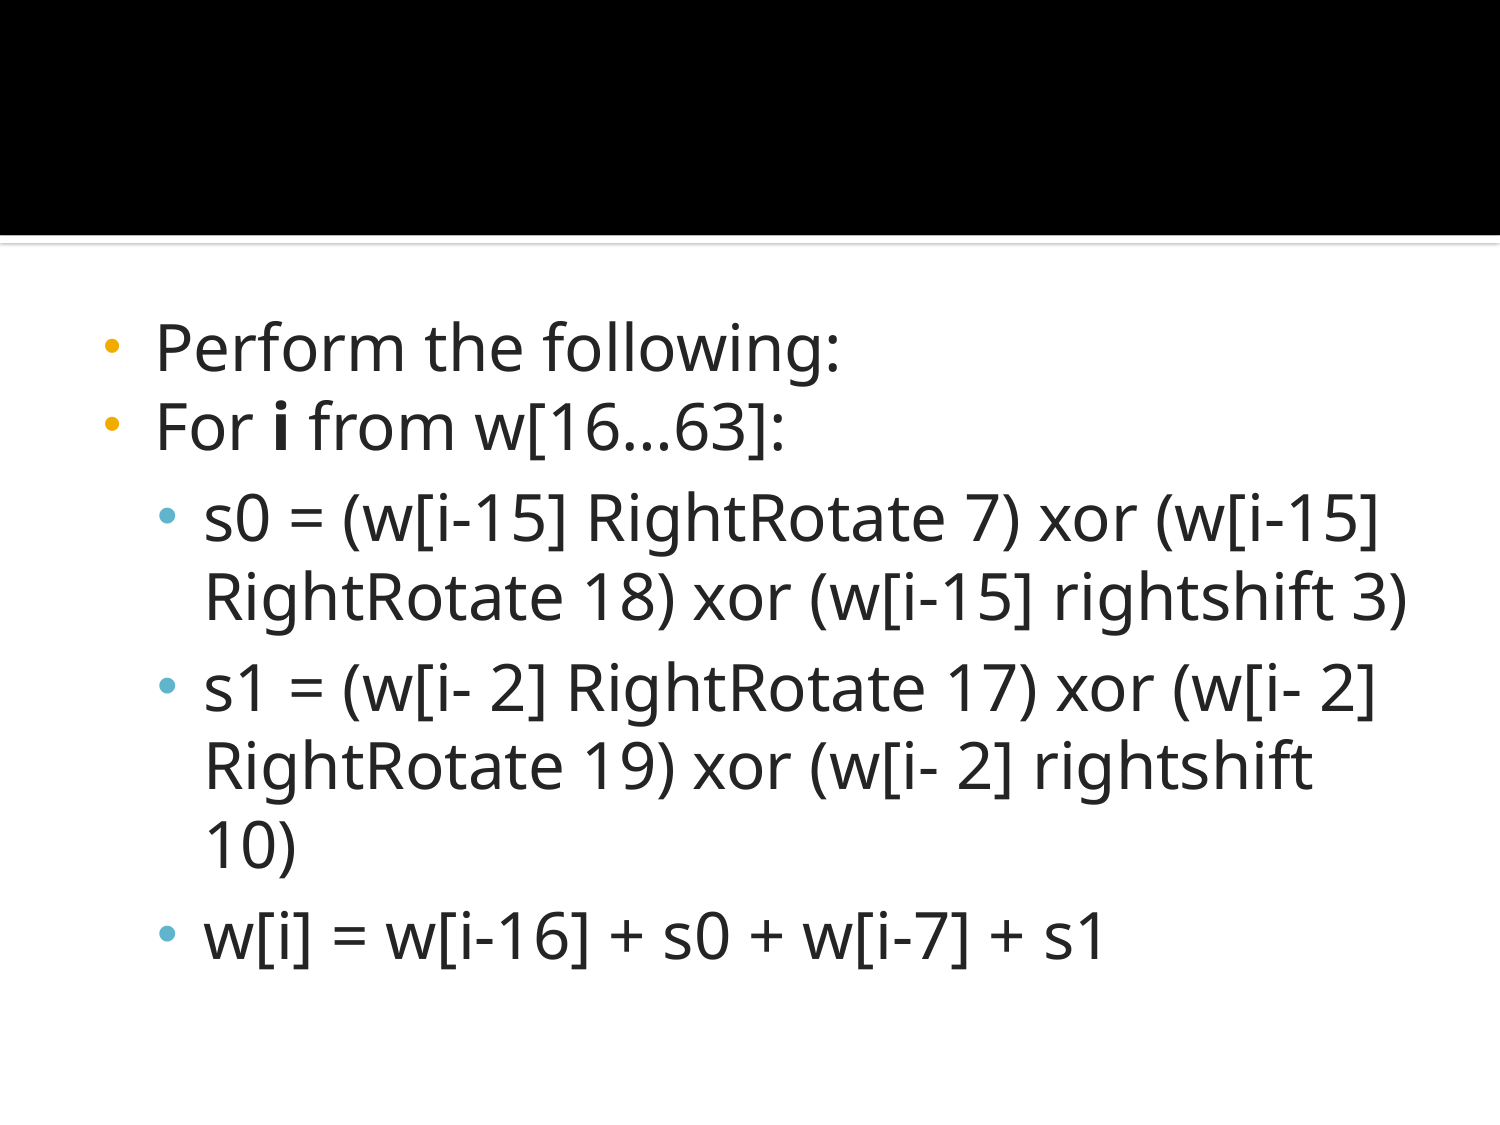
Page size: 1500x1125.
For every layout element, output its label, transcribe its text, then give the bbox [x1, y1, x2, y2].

list Perform the following: For i from w[16…63]: s0 = (w[i-15] RightRotate 7) xor (w[i-15] RightRotate 18) xor (w[i-15] rightshift 3) s1 = (w[i- 2] RightRotate 17) xor (w[i- 2] RightRotate 19) xor (w[i- 2] rightshift 10) w[i] = w[i-16] + s0 + w[i-7] + s1 [75, 291, 1425, 1050]
